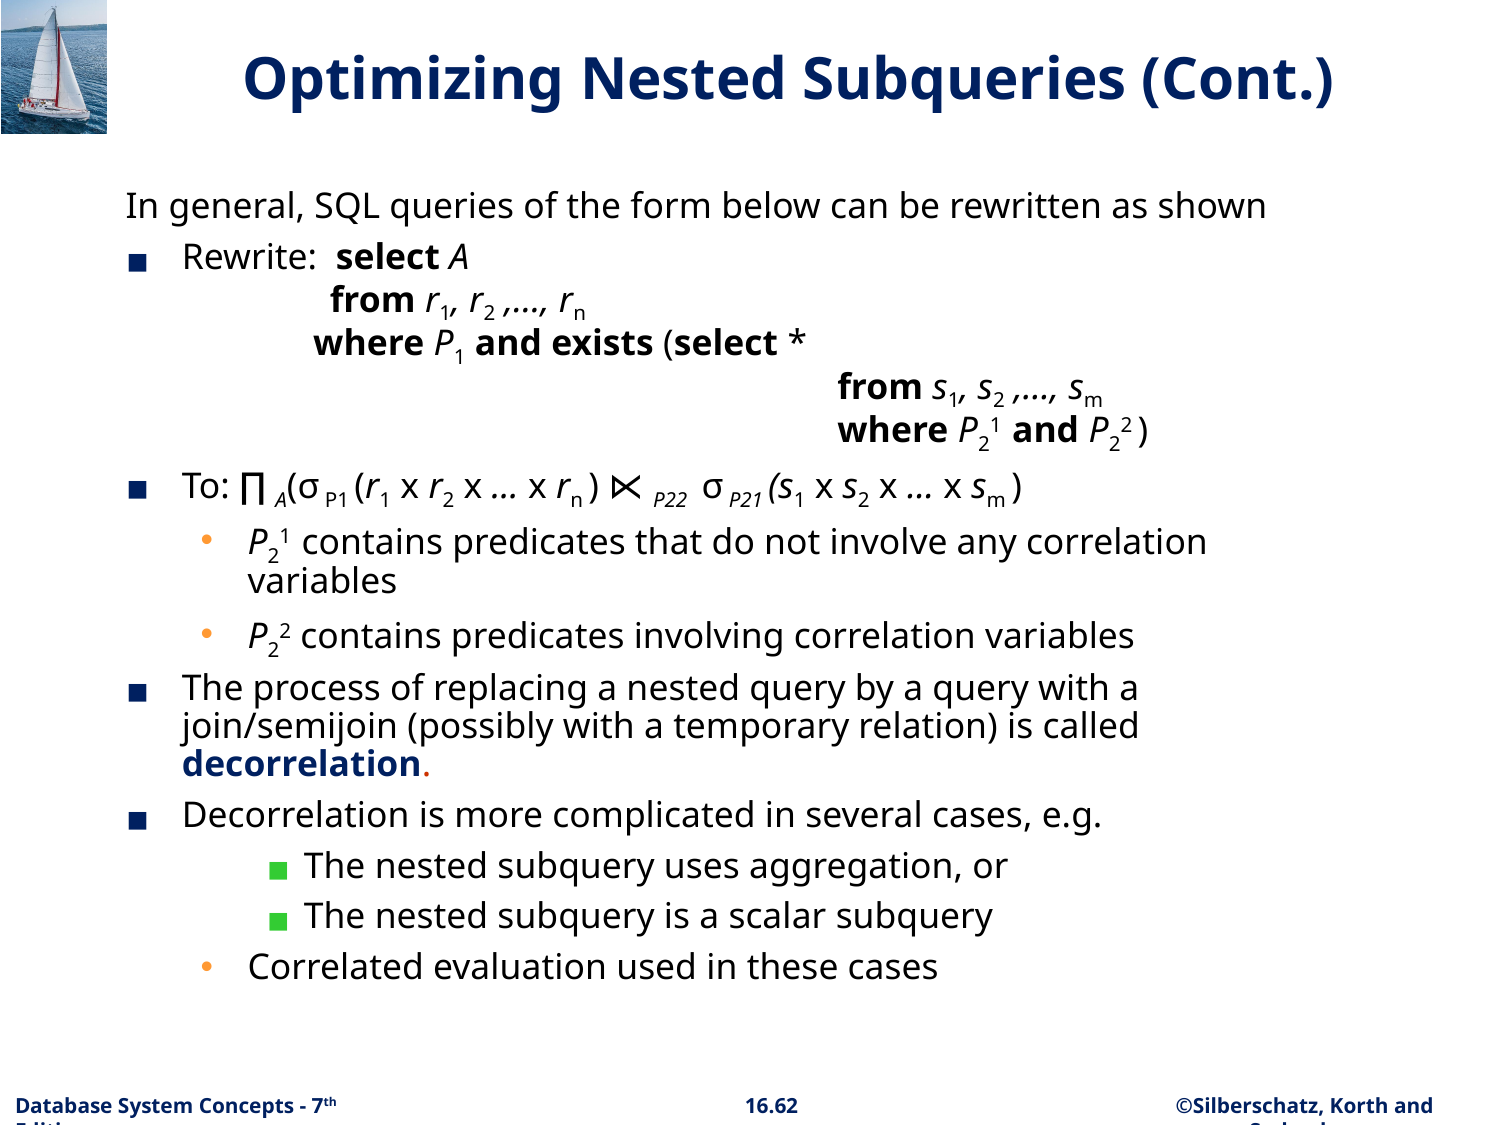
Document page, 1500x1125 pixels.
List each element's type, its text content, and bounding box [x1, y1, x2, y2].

picture [1, 0, 107, 134]
list In general, SQL queries of the form below can be rewritten as shown Rewrite: select A from r1, r2 ,…, rn where P1 and exists (select * from s1, s2 ,…, sm where P21 and P22 ) To: ∏ A(σ P1 (r1 x r2 x … x rn ) ⋉ P22 σ P21 (s1 x s2 x … x sm ) P21 contains predicates that do not involve any correlation variables P22 contains predicates involving correlation variables The process of replacing a nested query by a query with a join/semijoin (possibly with a temporary relation) is called decorrelation. Decorrelation is more complicated in several cases, e.g. The nested subquery uses aggregation, or The nested subquery is a scalar subquery Correlated evaluation used in these cases [110, 180, 1360, 1062]
title Optimizing Nested Subqueries (Cont.) [126, 19, 1451, 120]
